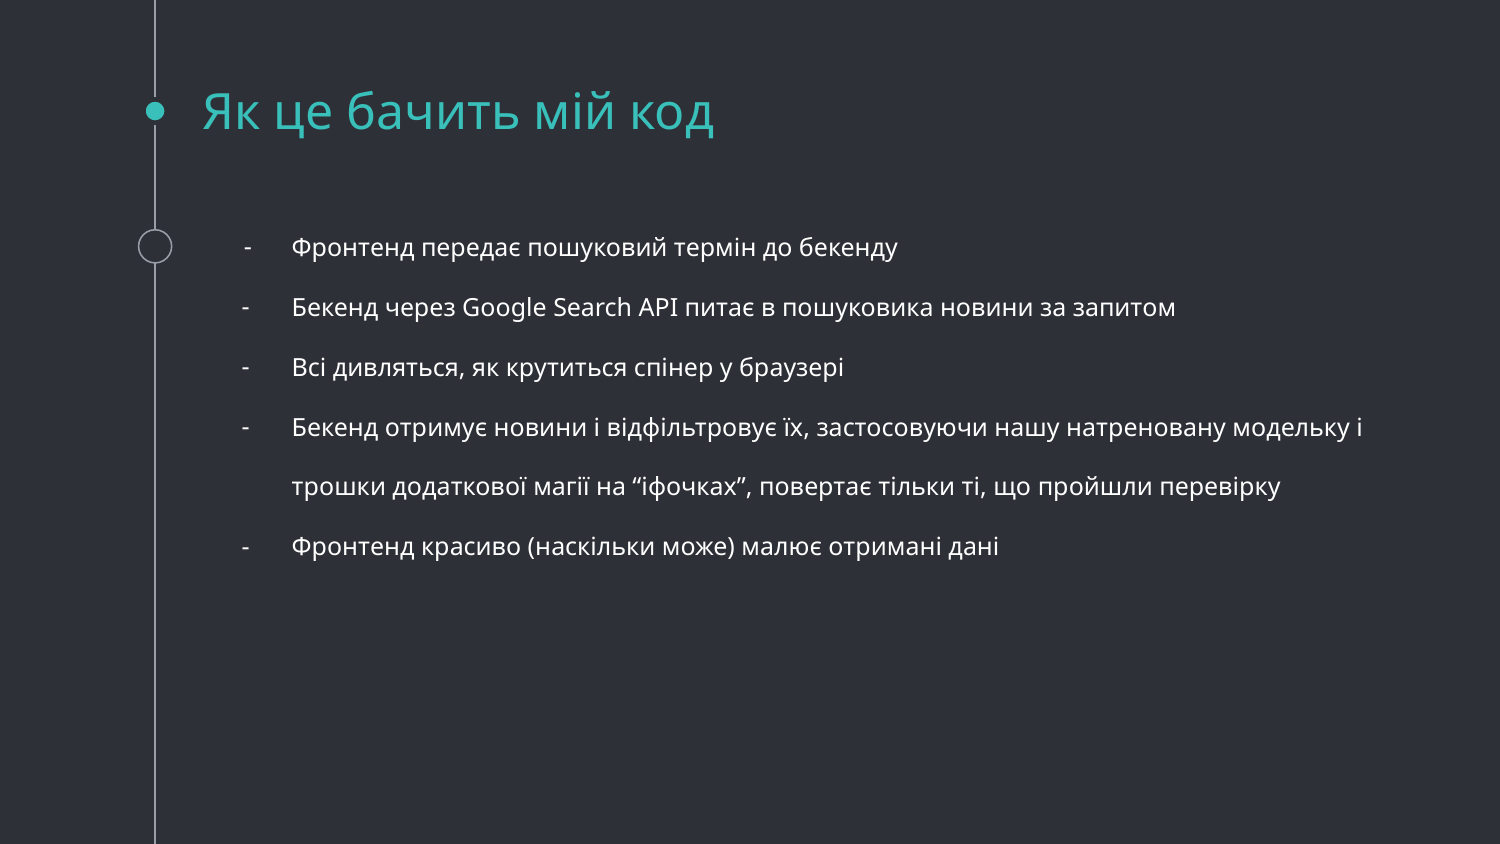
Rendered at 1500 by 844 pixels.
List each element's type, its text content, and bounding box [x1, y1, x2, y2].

text_box Фронтенд передає пошуковий термін до бекенду Бекенд через Google Search API питає в пошуковика новини за запитом Всі дивляться, як крутиться спінер у браузері Бекенд отримує новини і відфільтровує їх, застосовуючи нашу натреновану модельку і трошки додаткової магії на “іфочках”, повертає тільки ті, що пройшли перевірку Фронтенд красиво (наскільки може) малює отримані дані [201, 186, 1430, 559]
title Як це бачить мій код [187, 56, 1313, 155]
